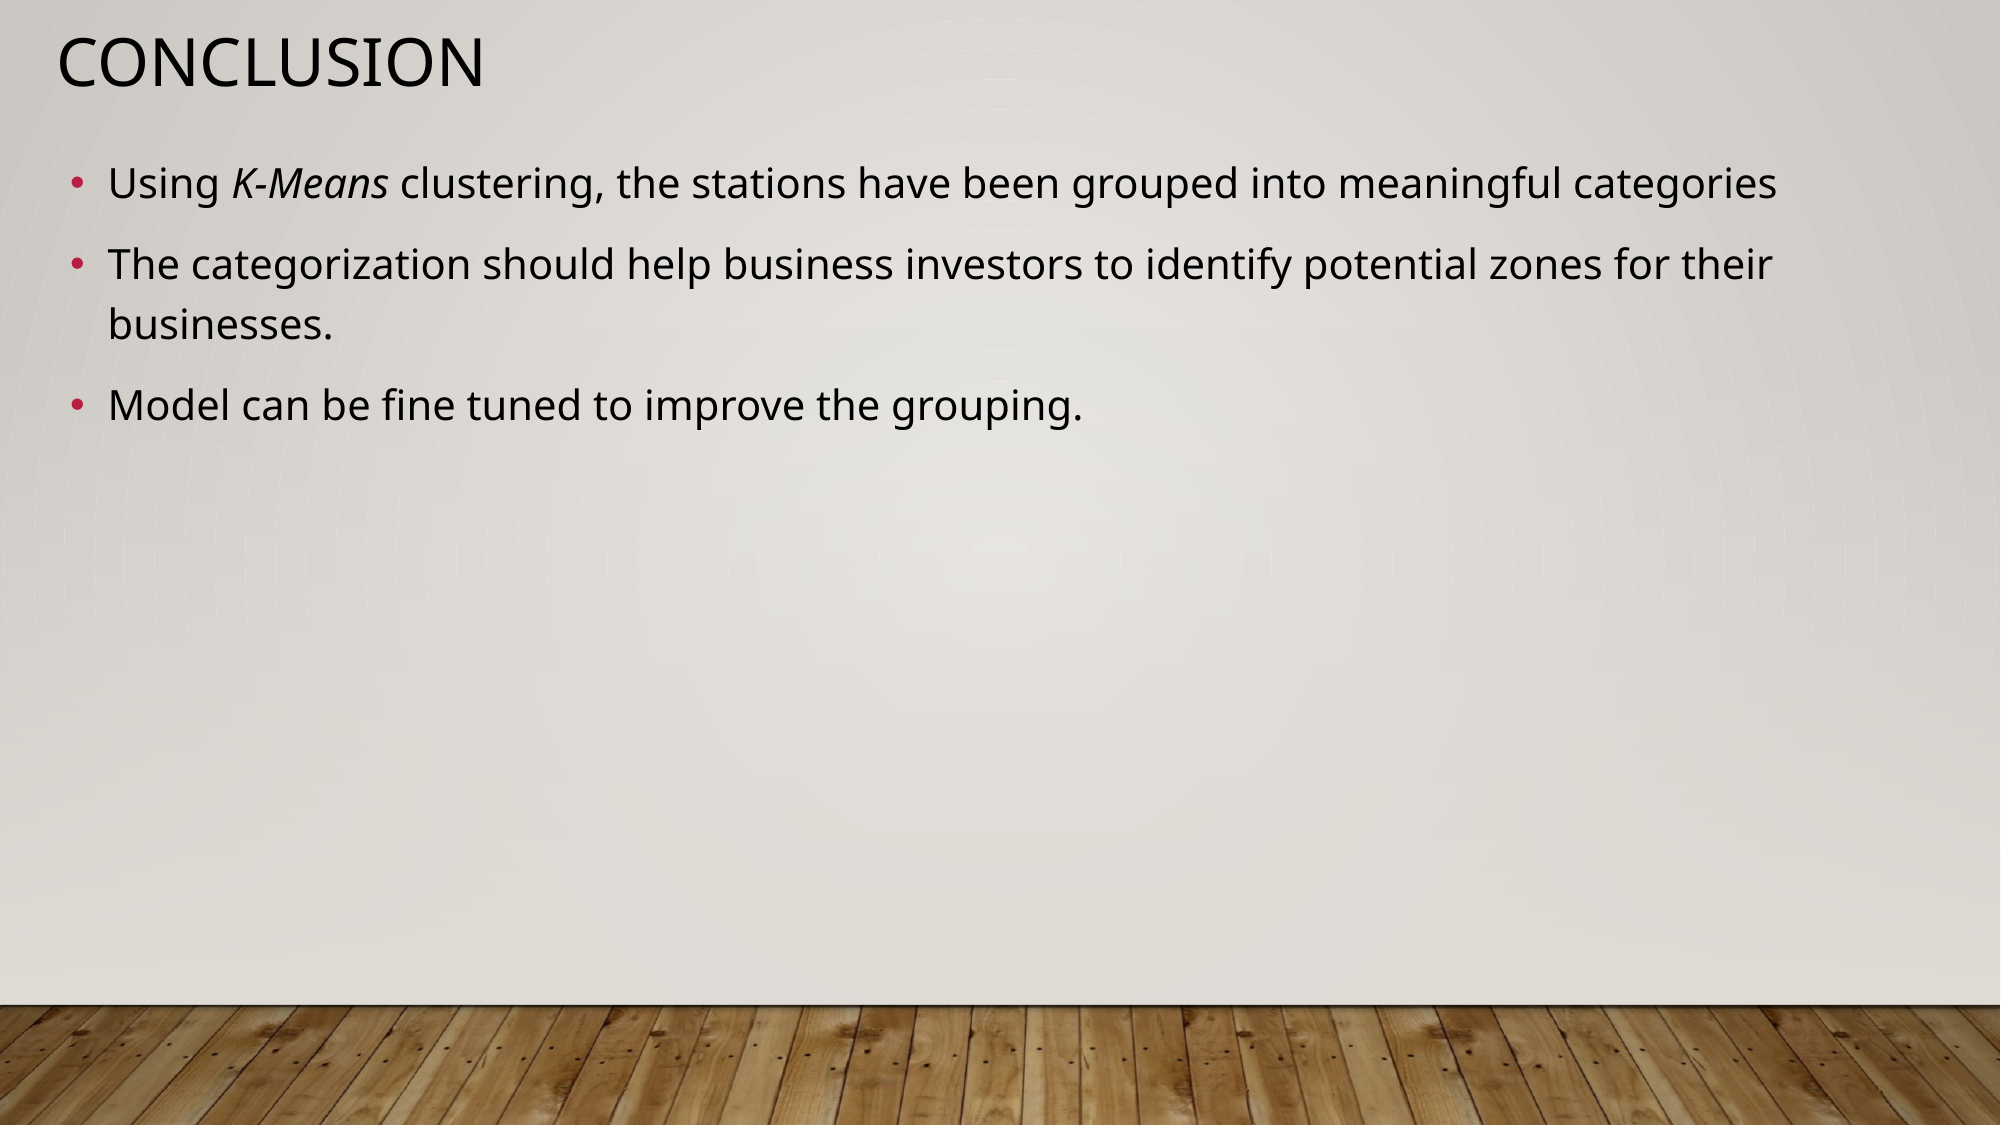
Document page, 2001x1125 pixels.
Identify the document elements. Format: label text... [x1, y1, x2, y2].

title CONCLUSION [41, 21, 1617, 121]
list Using K-Means clustering, the stations have been grouped into meaningful categories The categorization should help business investors to identify potential zones for their businesses. Model can be fine tuned to improve the grouping. [55, 139, 1904, 702]
picture [0, 1005, 2000, 1125]
